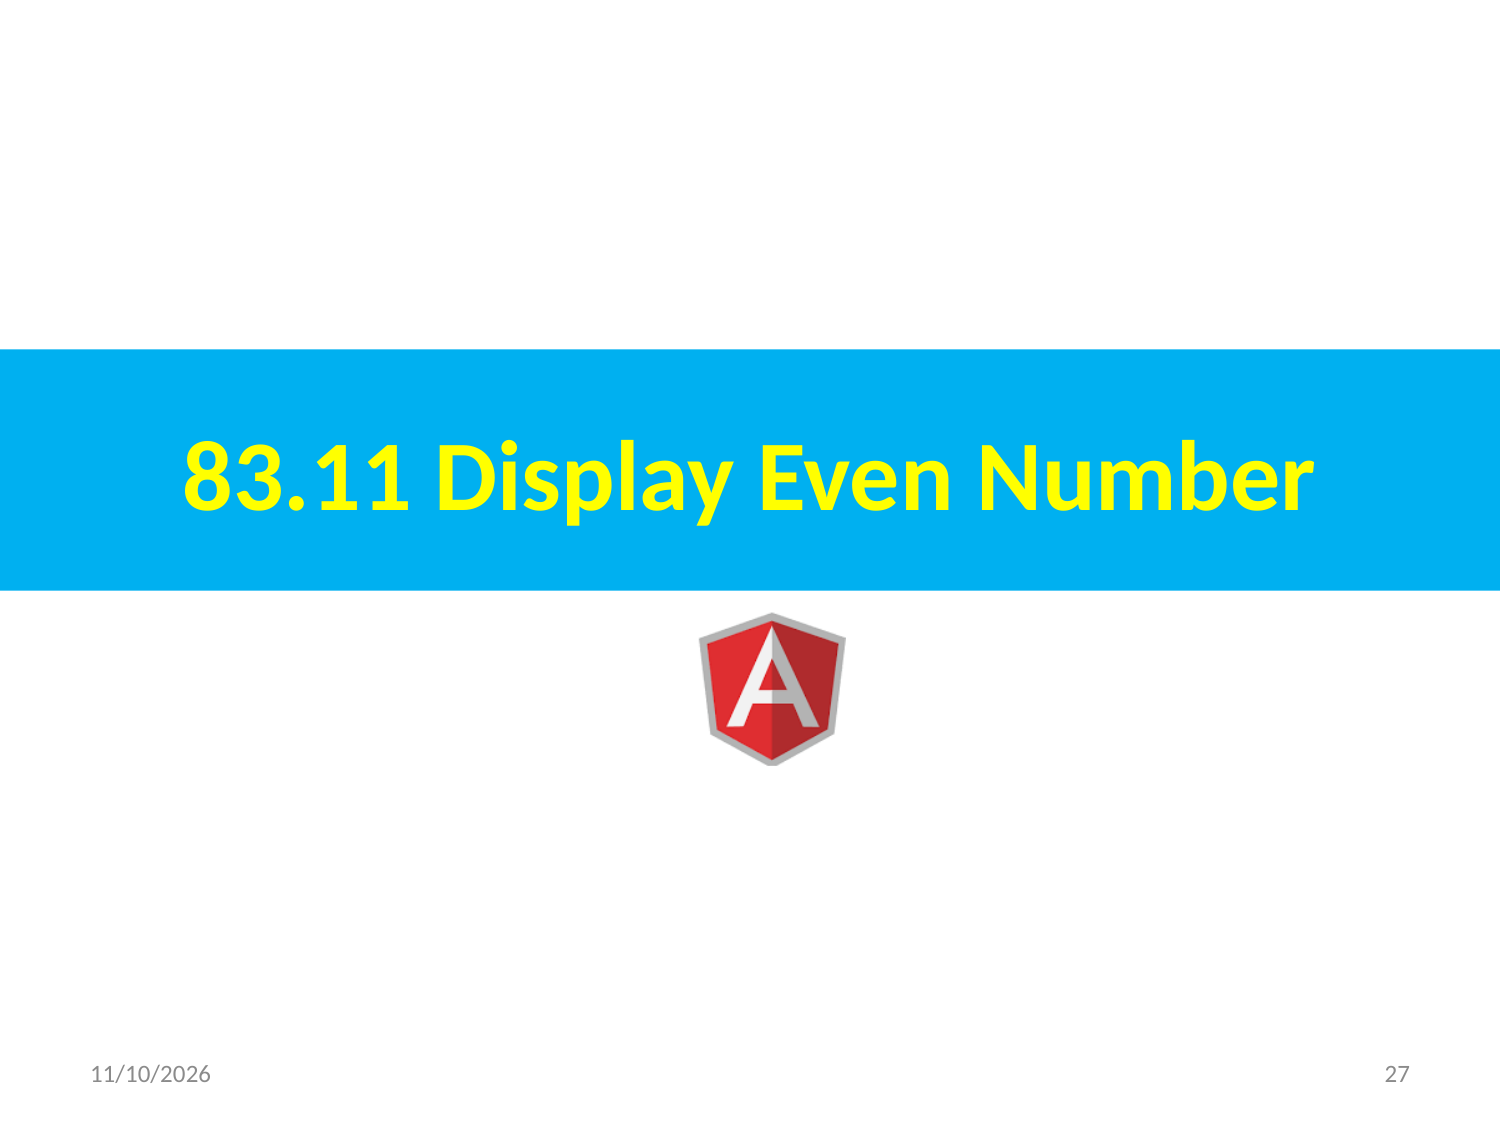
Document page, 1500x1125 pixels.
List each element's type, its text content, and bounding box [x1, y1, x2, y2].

slide_number 27 [1074, 1042, 1425, 1103]
picture [694, 609, 846, 771]
title 83.11 Display Even Number [0, 349, 1500, 591]
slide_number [75, 1042, 425, 1103]
